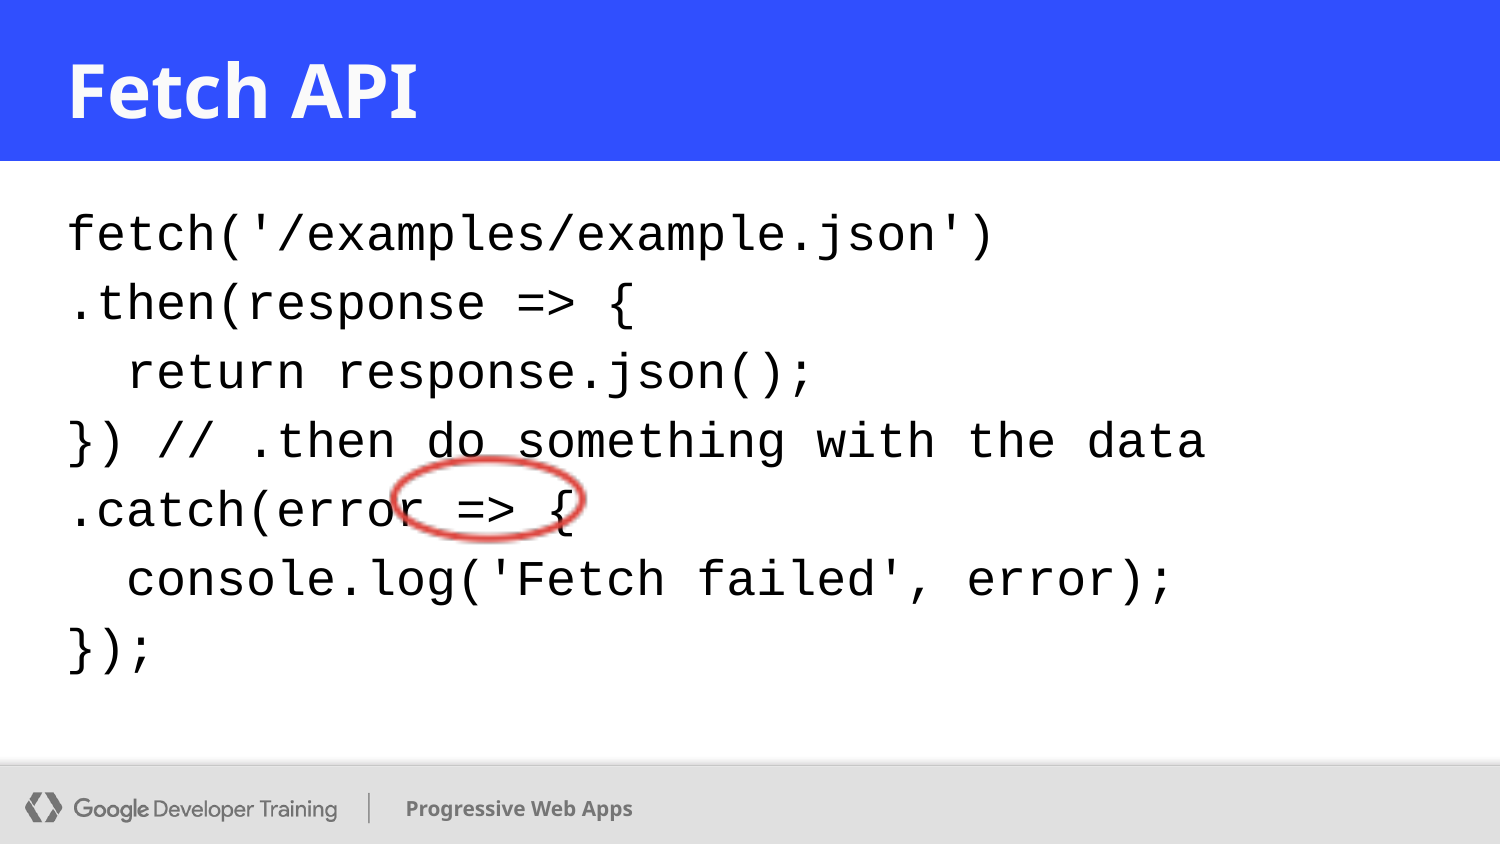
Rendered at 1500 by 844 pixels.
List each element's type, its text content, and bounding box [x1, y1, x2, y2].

title Fetch API [51, 28, 1449, 122]
picture [0, 161, 1500, 844]
list fetch('/examples/example.json') .then(response => { return response.json(); }) // .then do something with the data .catch(error => { console.log('Fetch failed', error); }); [51, 176, 1449, 737]
